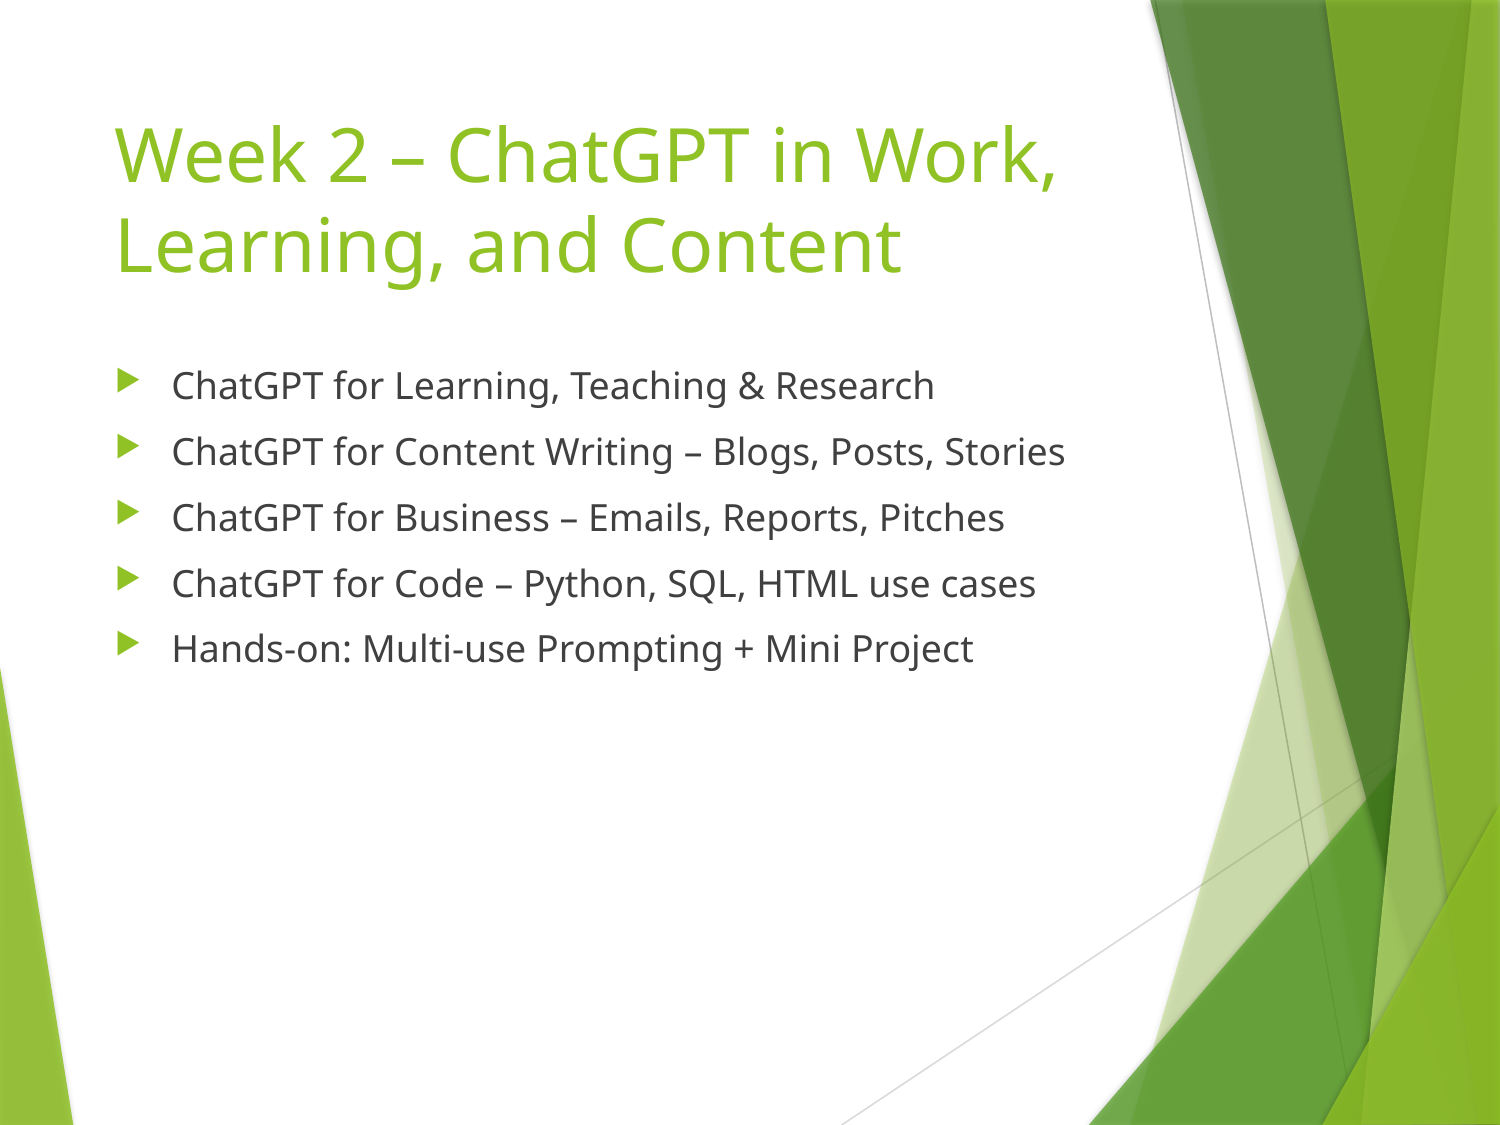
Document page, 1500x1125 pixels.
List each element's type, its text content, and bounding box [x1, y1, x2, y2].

title Week 2 – ChatGPT in Work, Learning, and Content [99, 99, 1142, 317]
list ChatGPT for Learning, Teaching & Research ChatGPT for Content Writing – Blogs, Posts, Stories ChatGPT for Business – Emails, Reports, Pitches ChatGPT for Code – Python, SQL, HTML use cases Hands-on: Multi-use Prompting + Mini Project [99, 354, 1142, 992]
